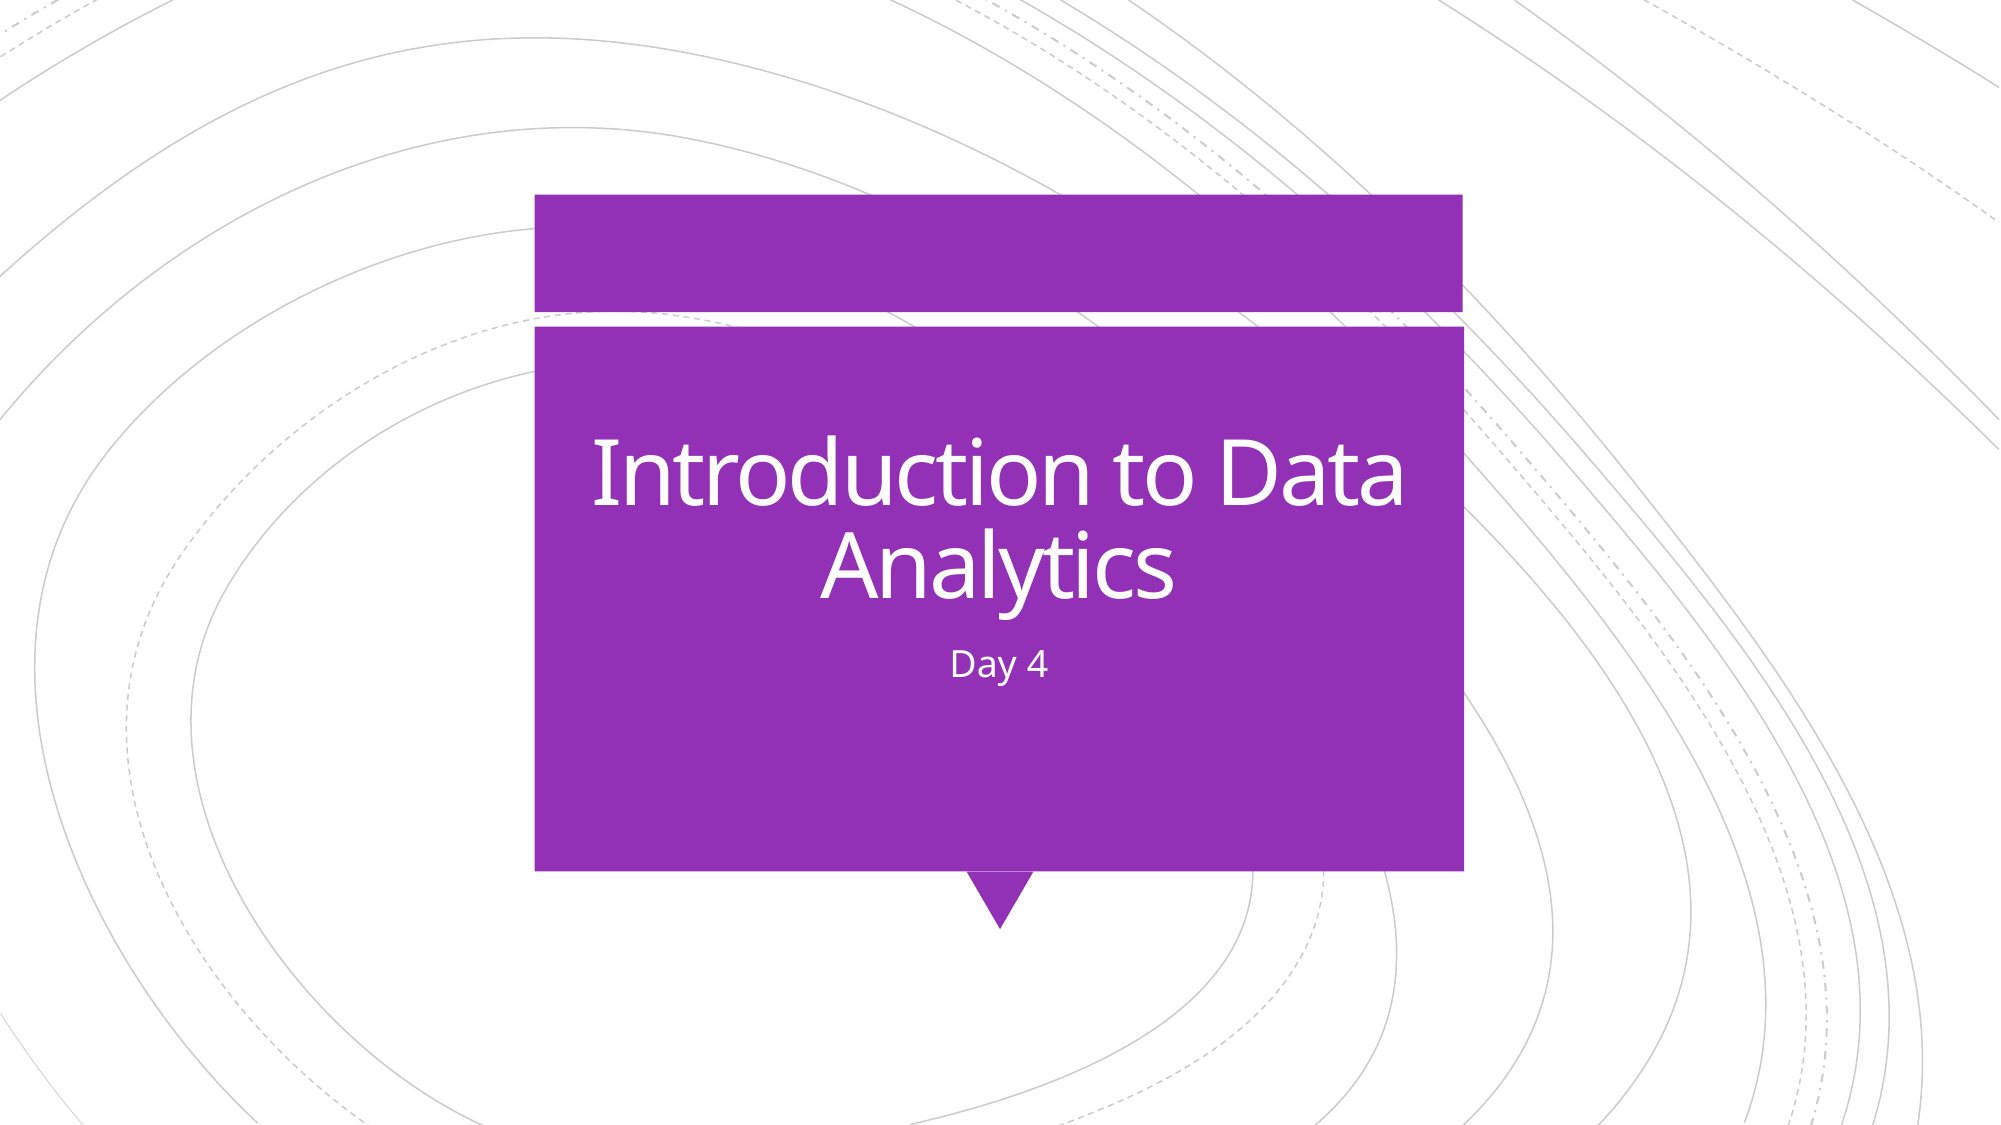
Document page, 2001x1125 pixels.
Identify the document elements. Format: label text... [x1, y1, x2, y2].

list Day 4 [548, 631, 1450, 859]
title Introduction to Data Analytics [548, 340, 1450, 618]
